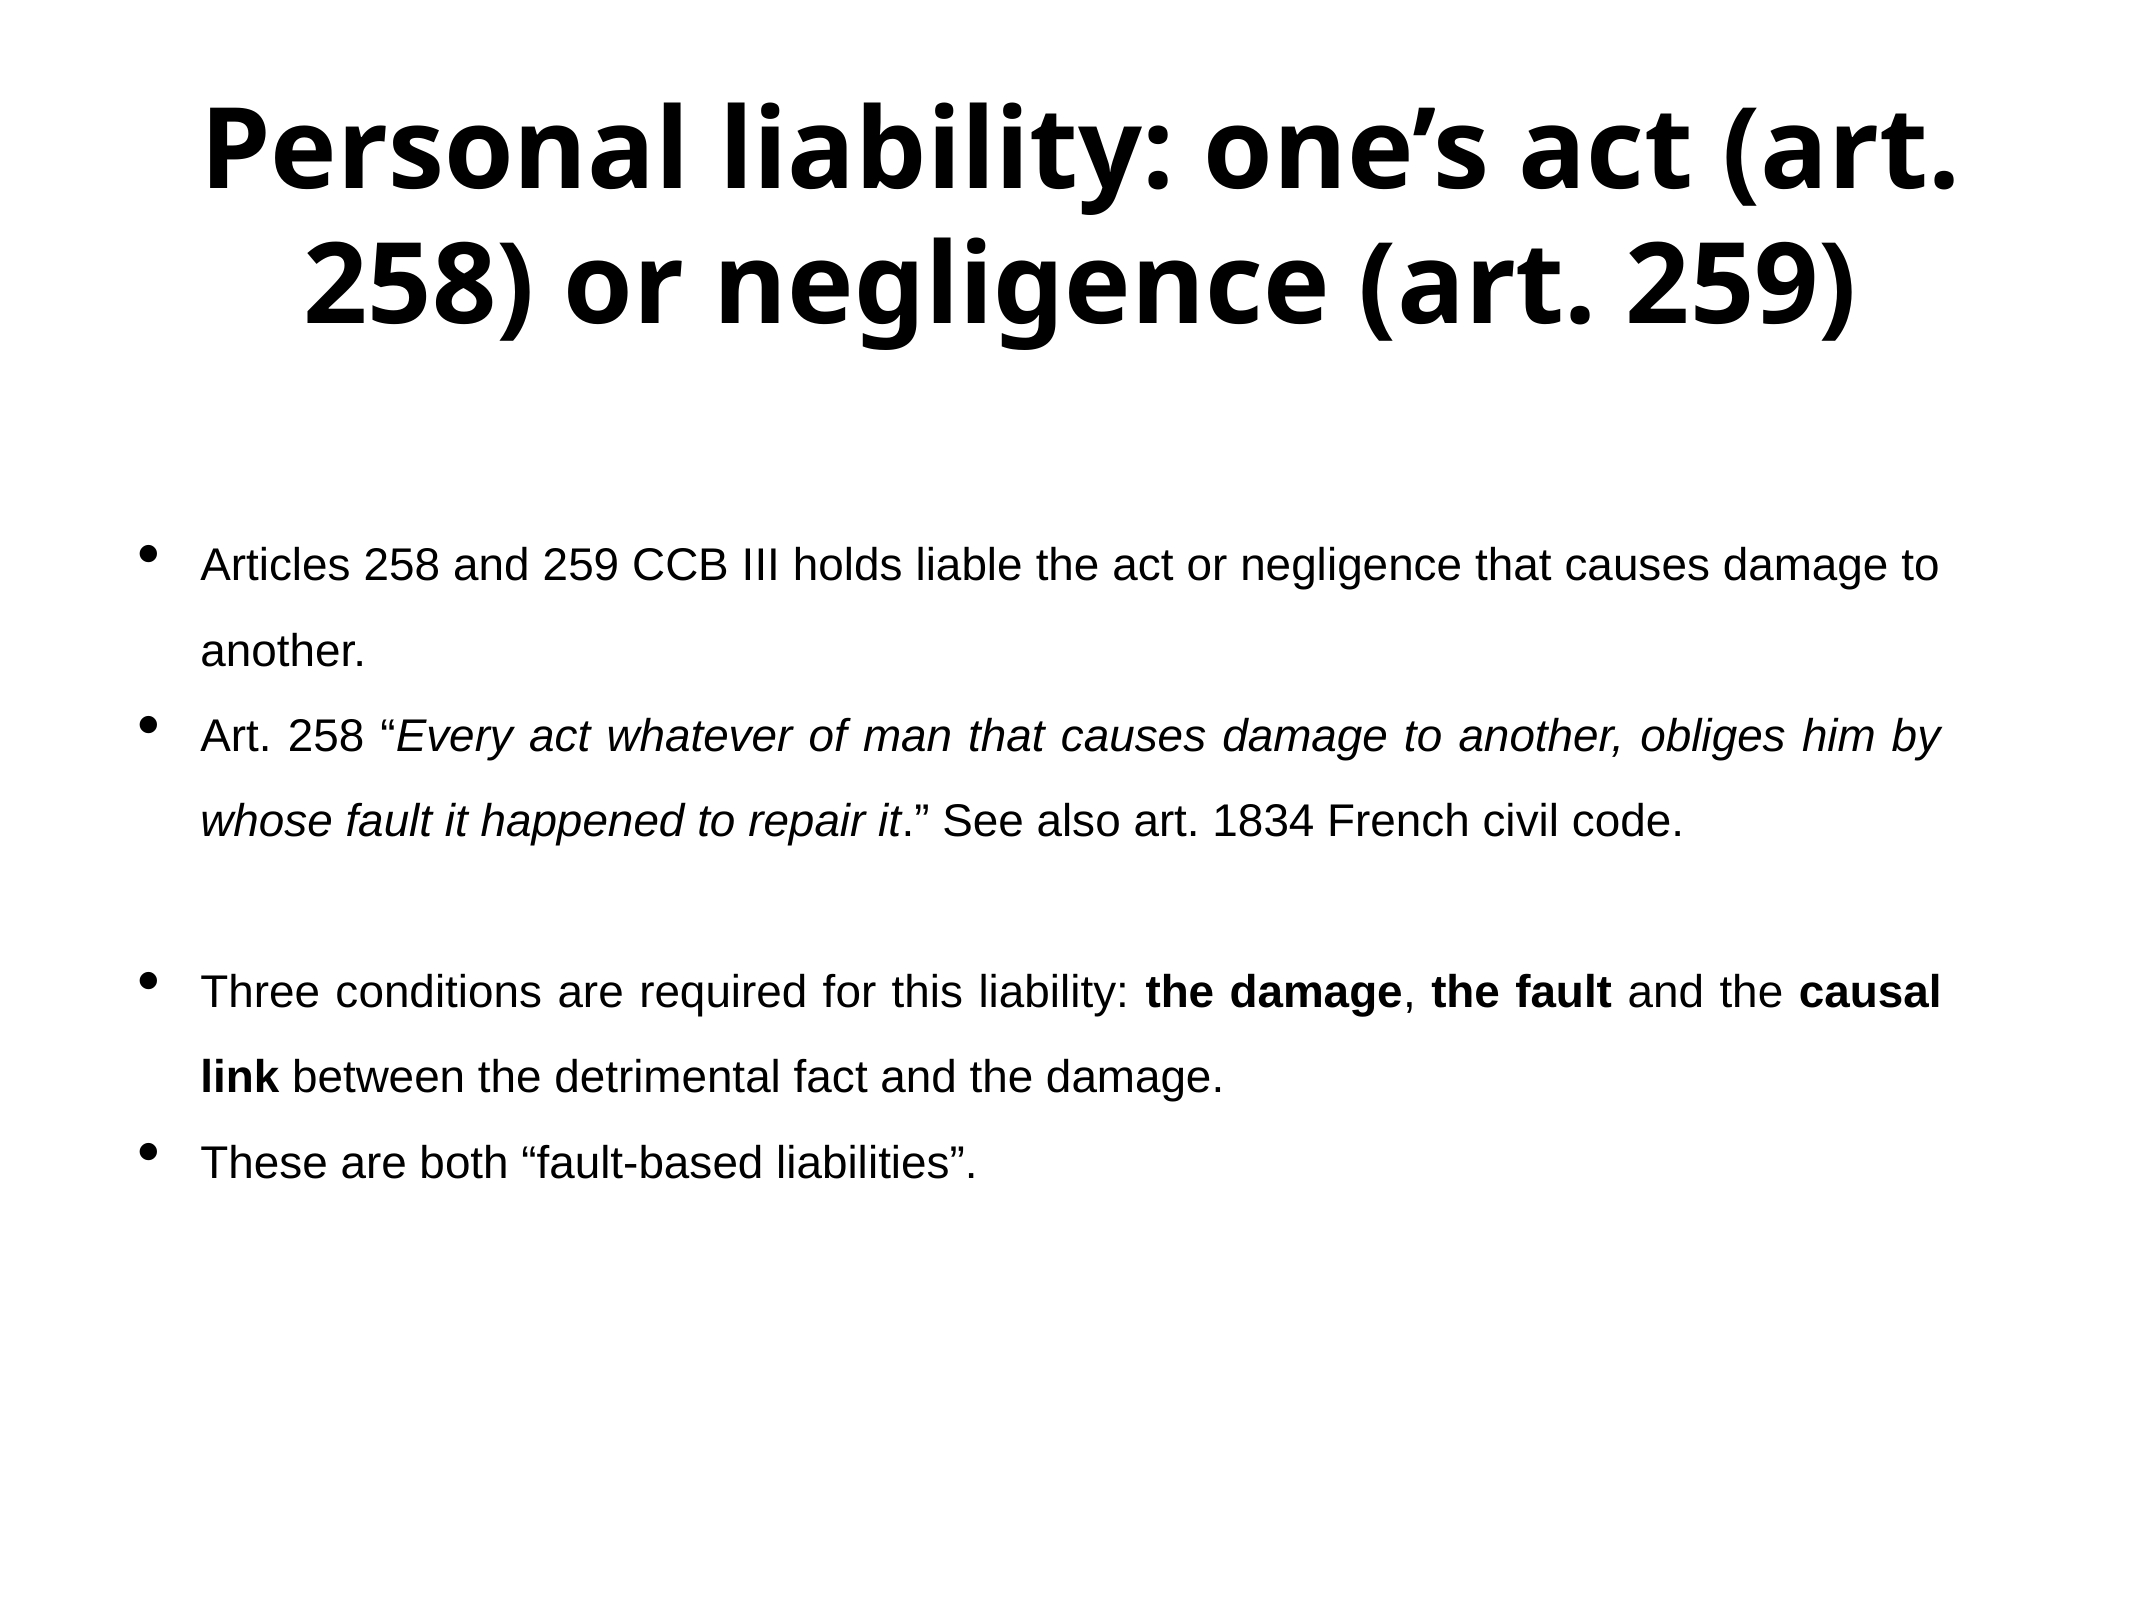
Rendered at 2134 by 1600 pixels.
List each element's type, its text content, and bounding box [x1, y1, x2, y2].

title Personal liability: one’s act (art. 258) or negligence (art. 259) [150, 64, 2012, 358]
list Articles 258 and 259 CCB III holds liable the act or negligence that causes damage to another. Art. 258 “Every act whatever of man that causes damage to another, obliges him by whose fault it happened to repair it.” See also art. 1834 French civil code. Three conditions are required for this liability: the damage, the fault and the causal link between the detrimental fact and the damage. These are both “fault-based liabilities”. [128, 495, 1951, 1266]
